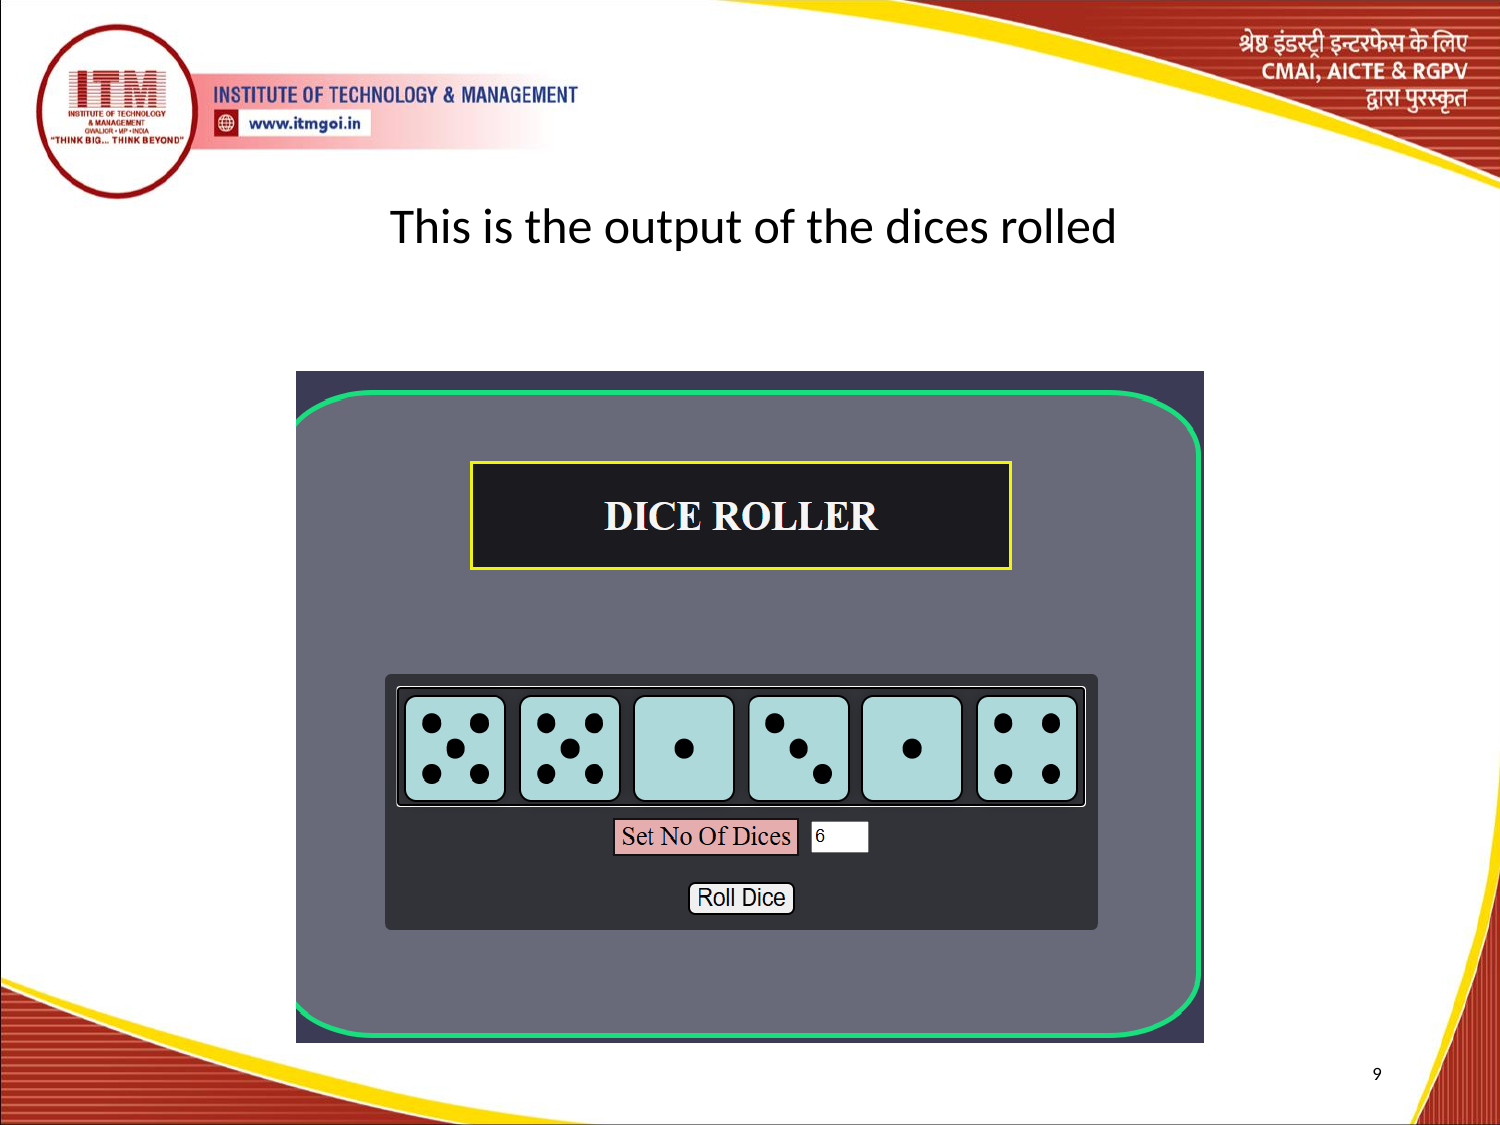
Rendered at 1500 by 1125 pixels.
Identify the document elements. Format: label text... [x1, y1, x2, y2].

picture [0, 0, 1500, 1125]
text_box This is the output of the dices rolled [375, 185, 1298, 261]
slide_number 9 [1059, 1042, 1397, 1103]
